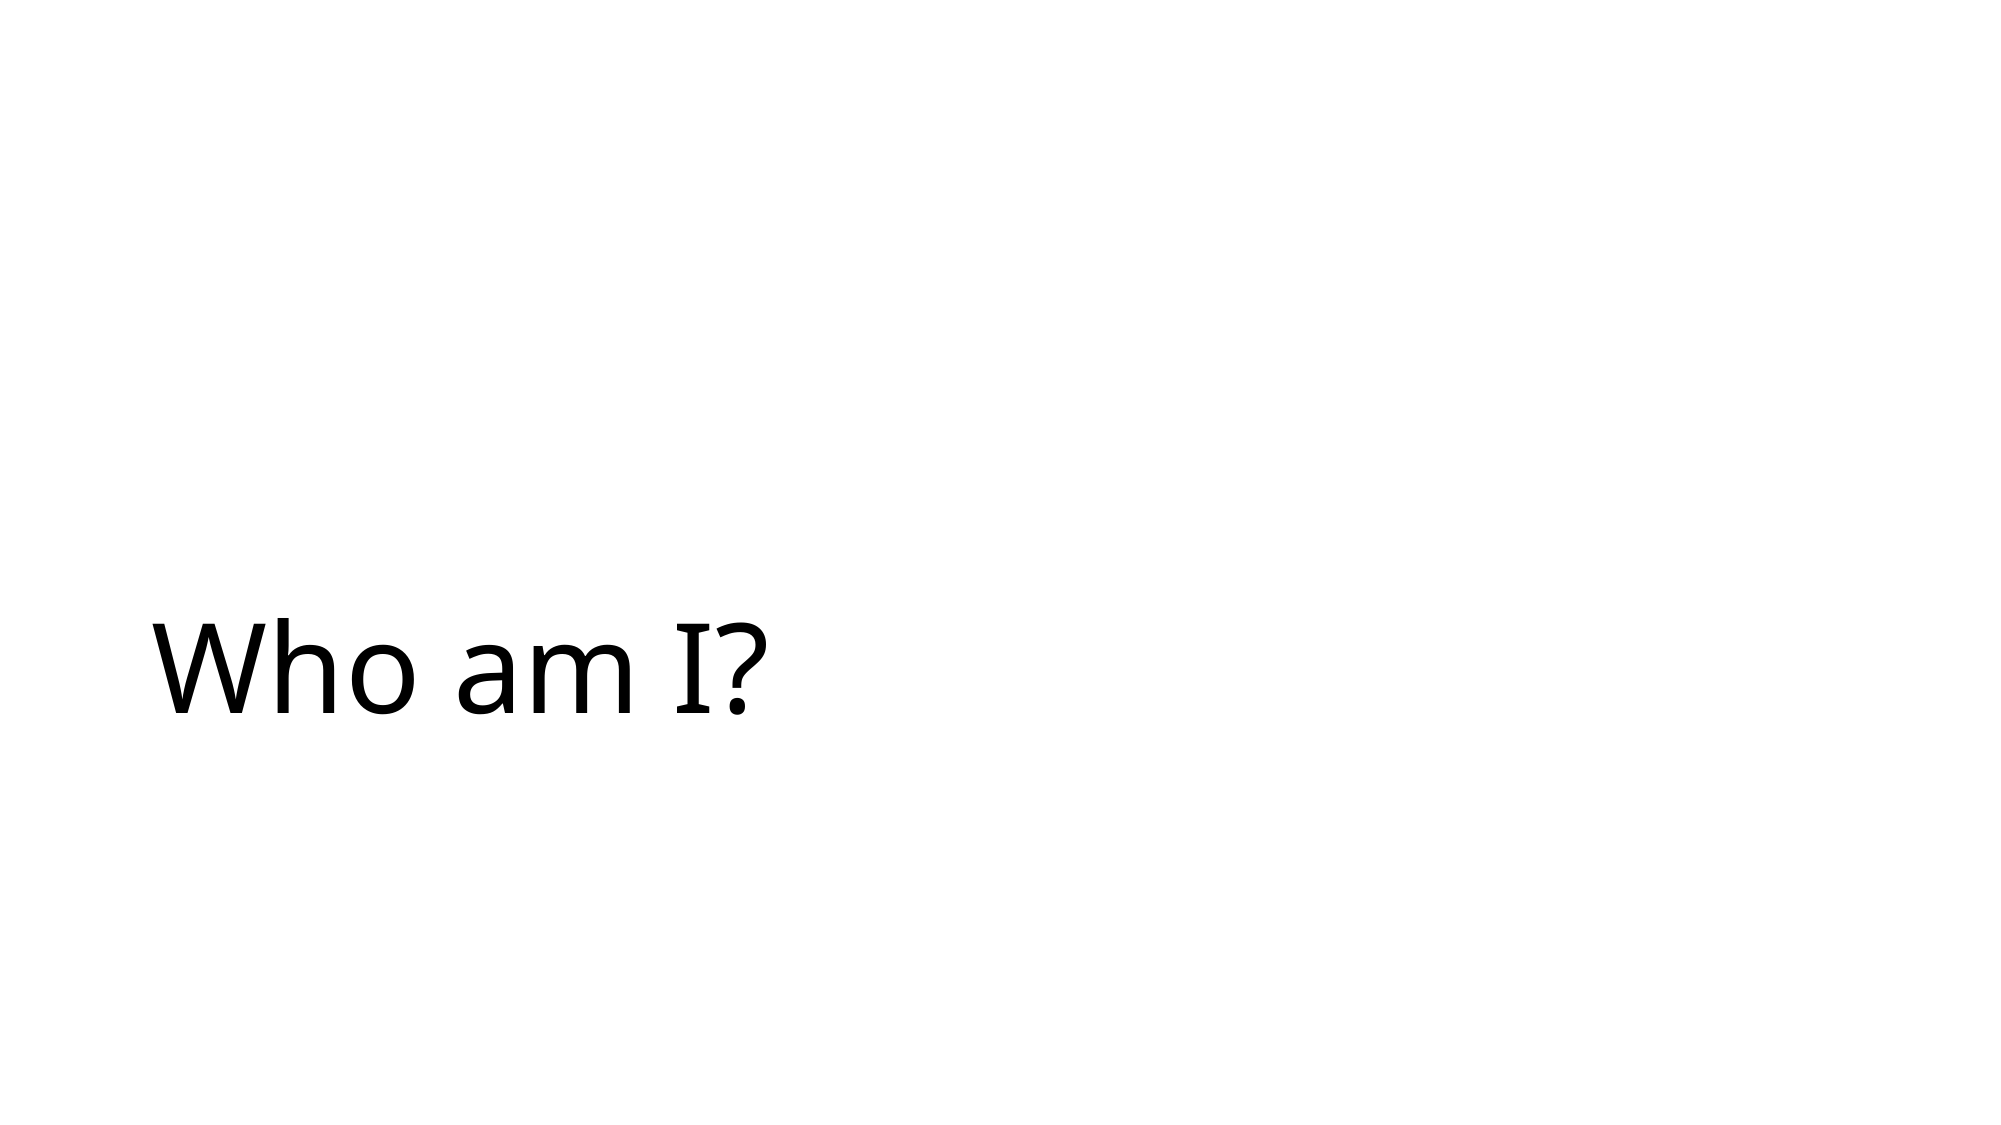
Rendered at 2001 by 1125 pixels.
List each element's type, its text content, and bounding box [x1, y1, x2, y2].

title Who am I? [136, 280, 1862, 749]
